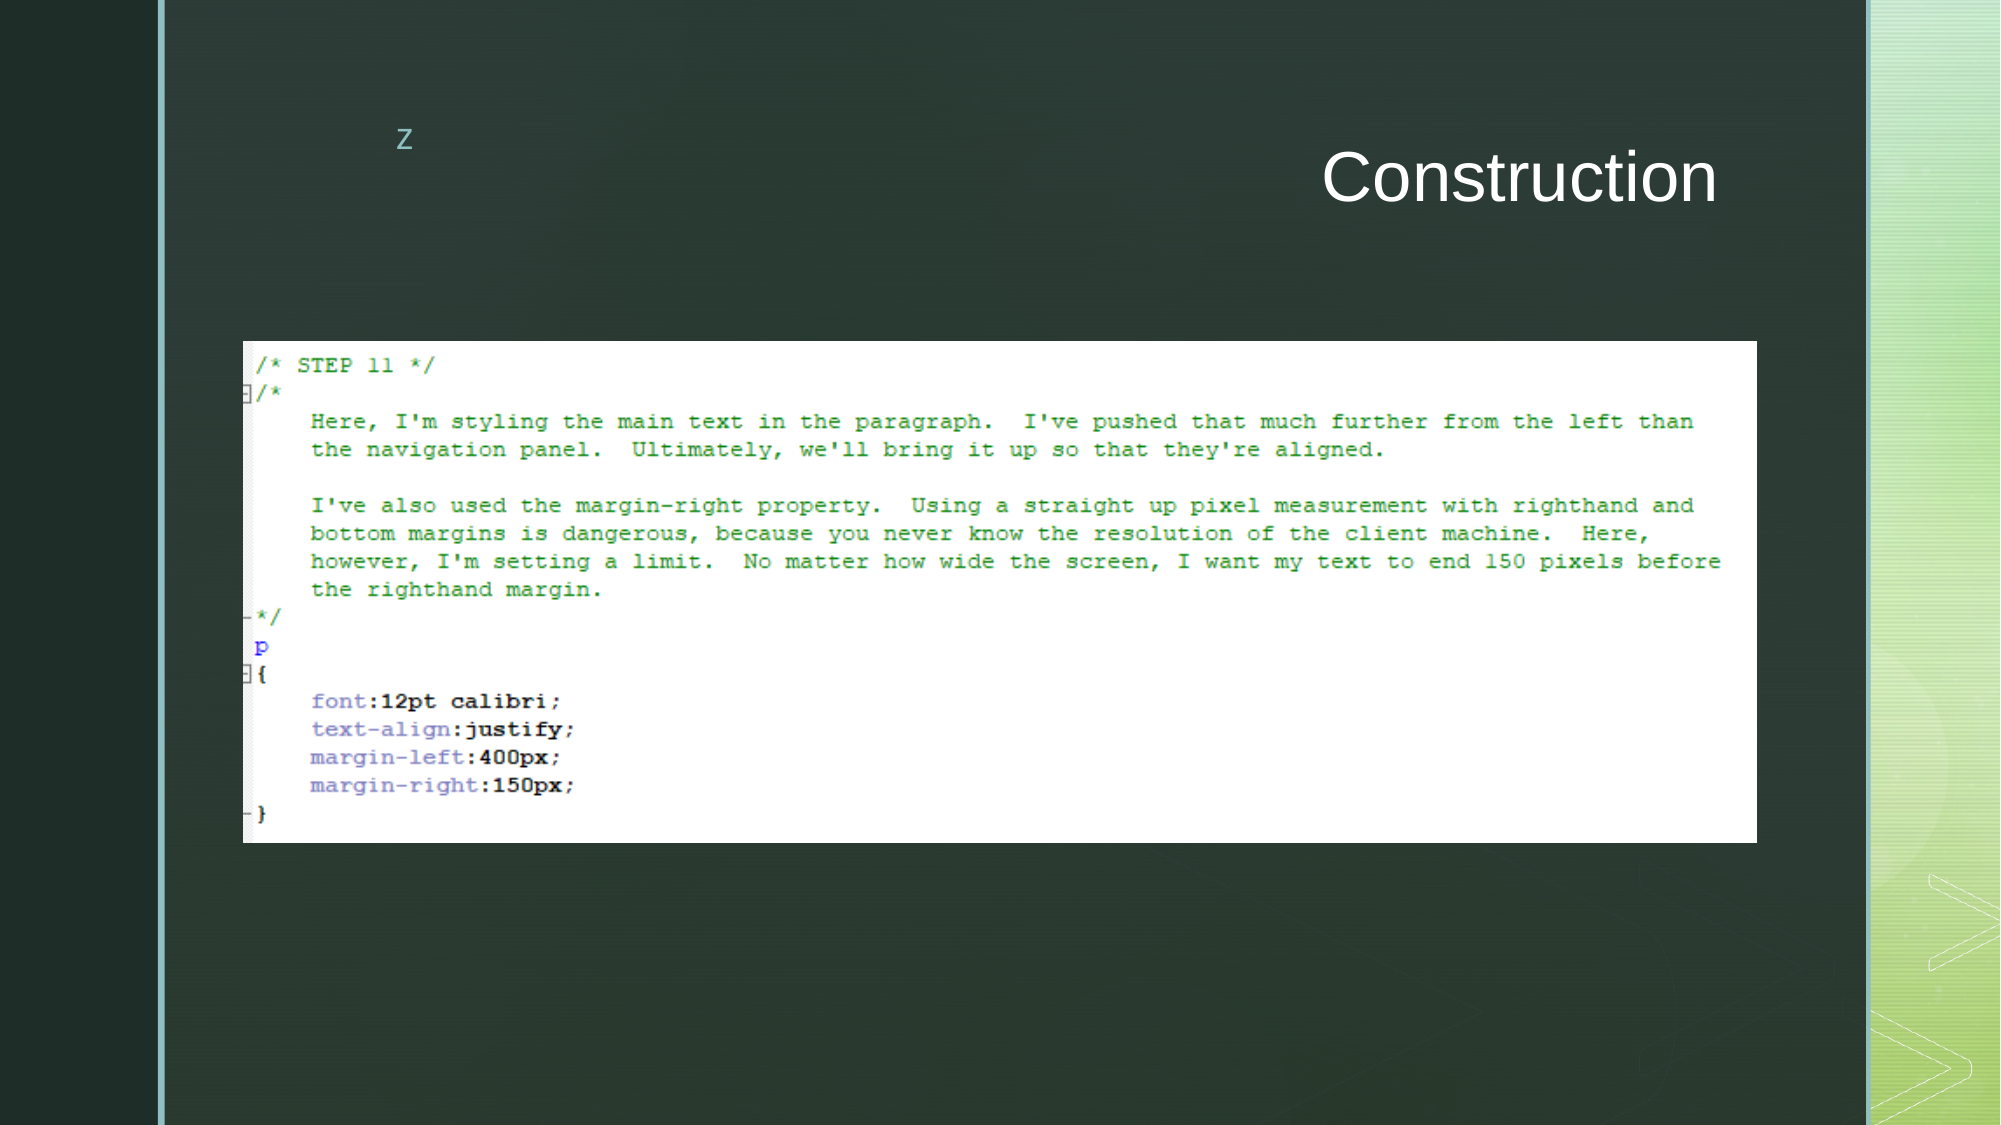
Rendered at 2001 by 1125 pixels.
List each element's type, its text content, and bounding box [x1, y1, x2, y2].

title Construction [428, 132, 1734, 310]
picture [1871, 0, 2001, 1125]
picture [242, 341, 1757, 844]
